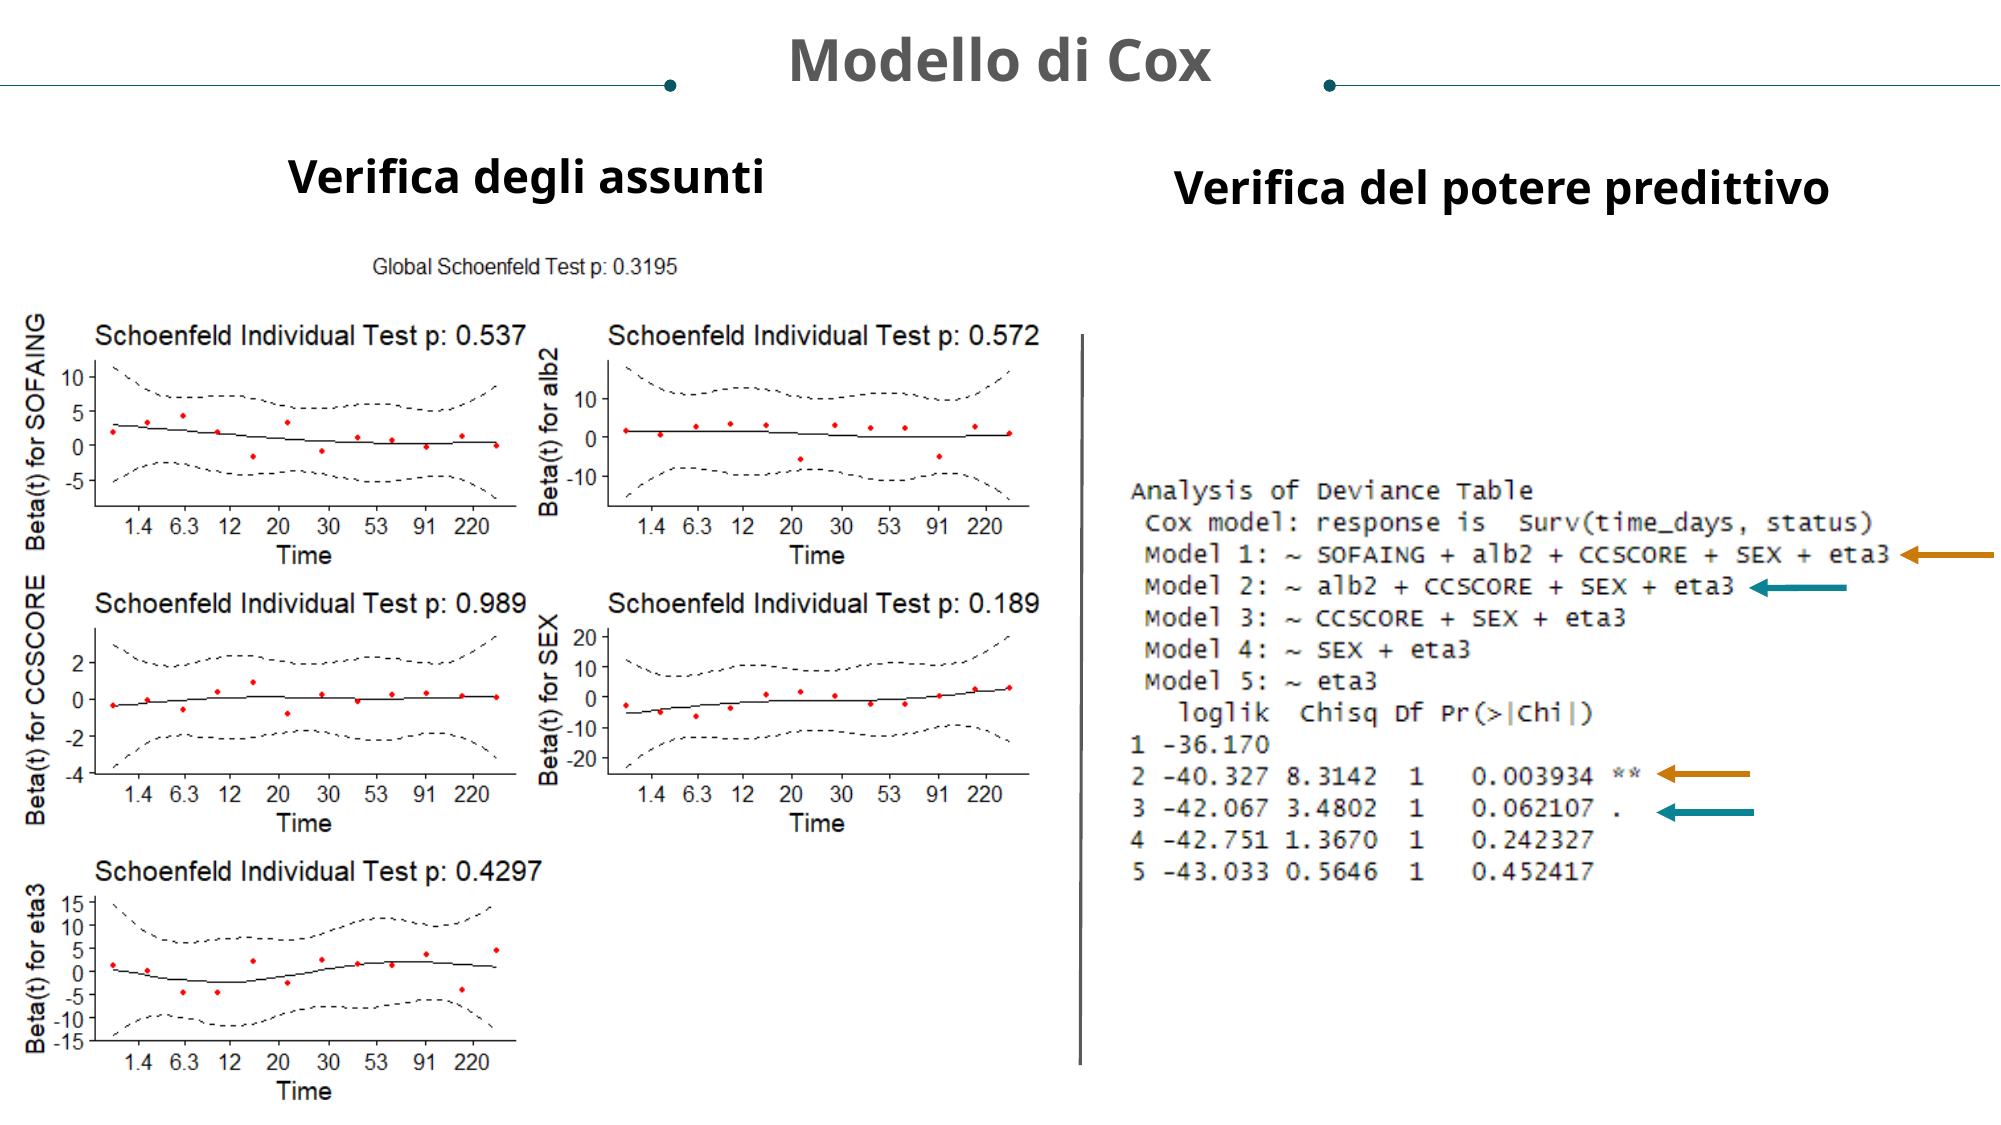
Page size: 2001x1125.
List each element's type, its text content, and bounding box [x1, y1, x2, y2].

text_box Modello di Cox [37, 31, 1963, 221]
picture [1123, 471, 1905, 893]
text_box Verifica degli assunti [255, 140, 798, 211]
picture [13, 249, 1040, 1115]
text_box Verifica del potere predittivo [1157, 151, 1847, 222]
